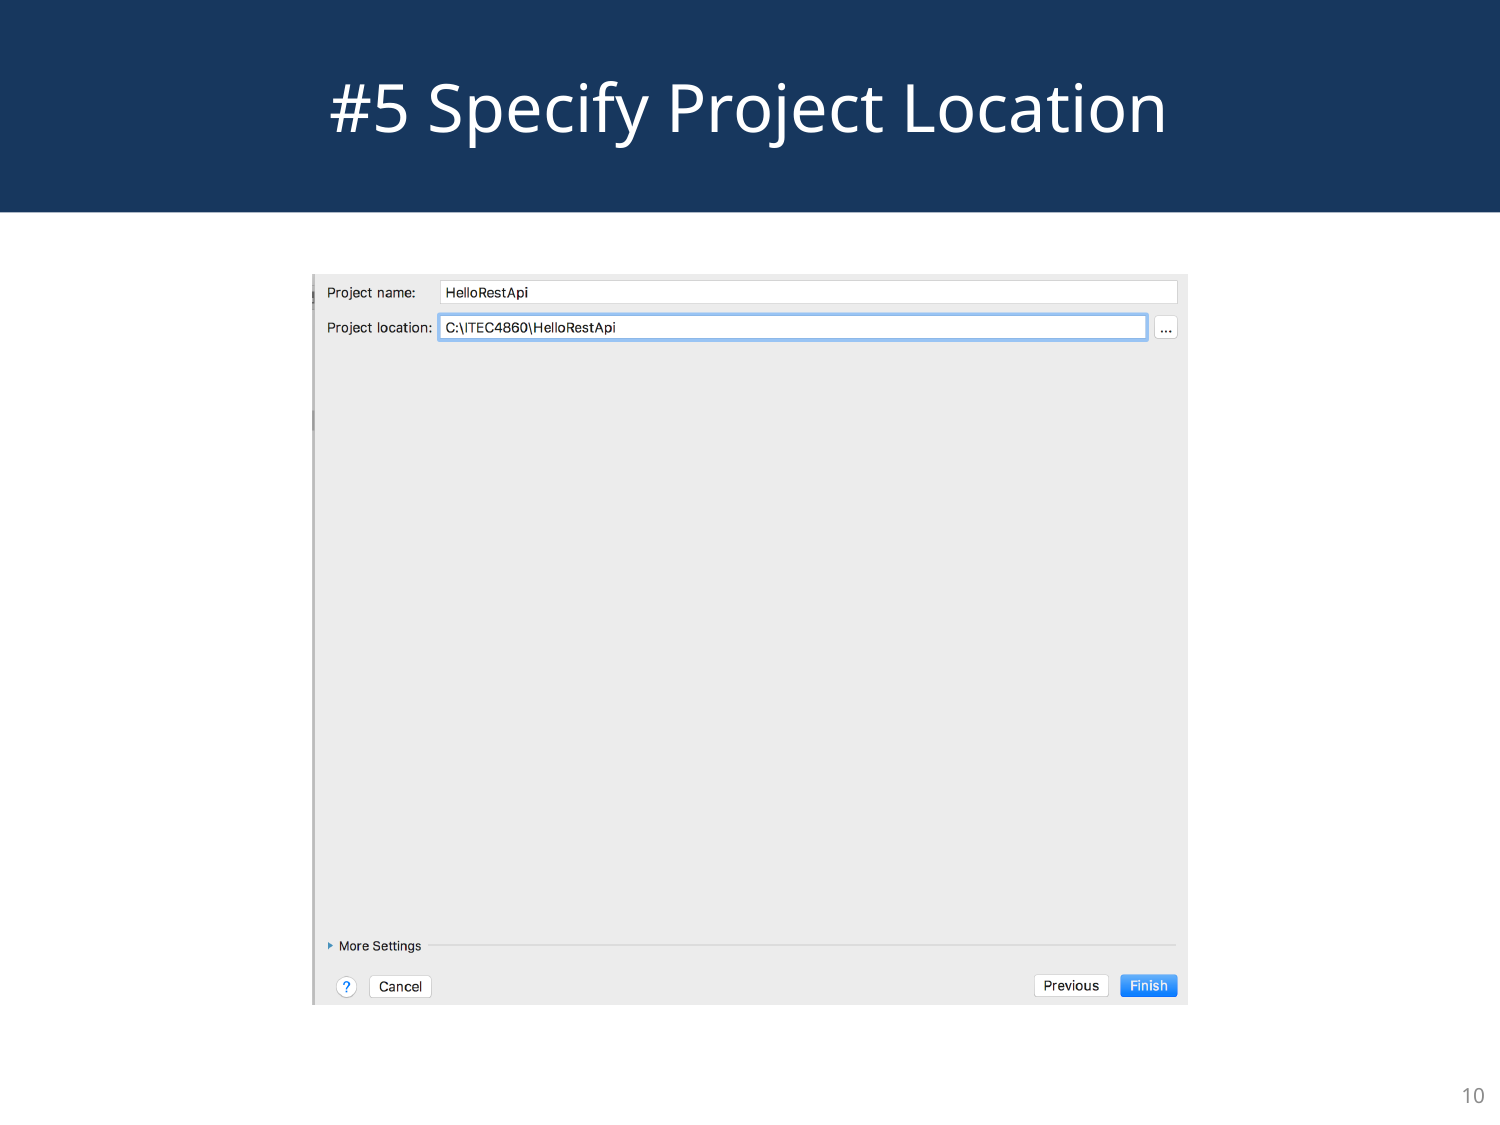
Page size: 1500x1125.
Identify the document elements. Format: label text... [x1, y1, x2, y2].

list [312, 274, 1188, 1006]
slide_number 10 [1149, 1067, 1500, 1125]
title #5 Specify Project Location [0, 0, 1500, 213]
